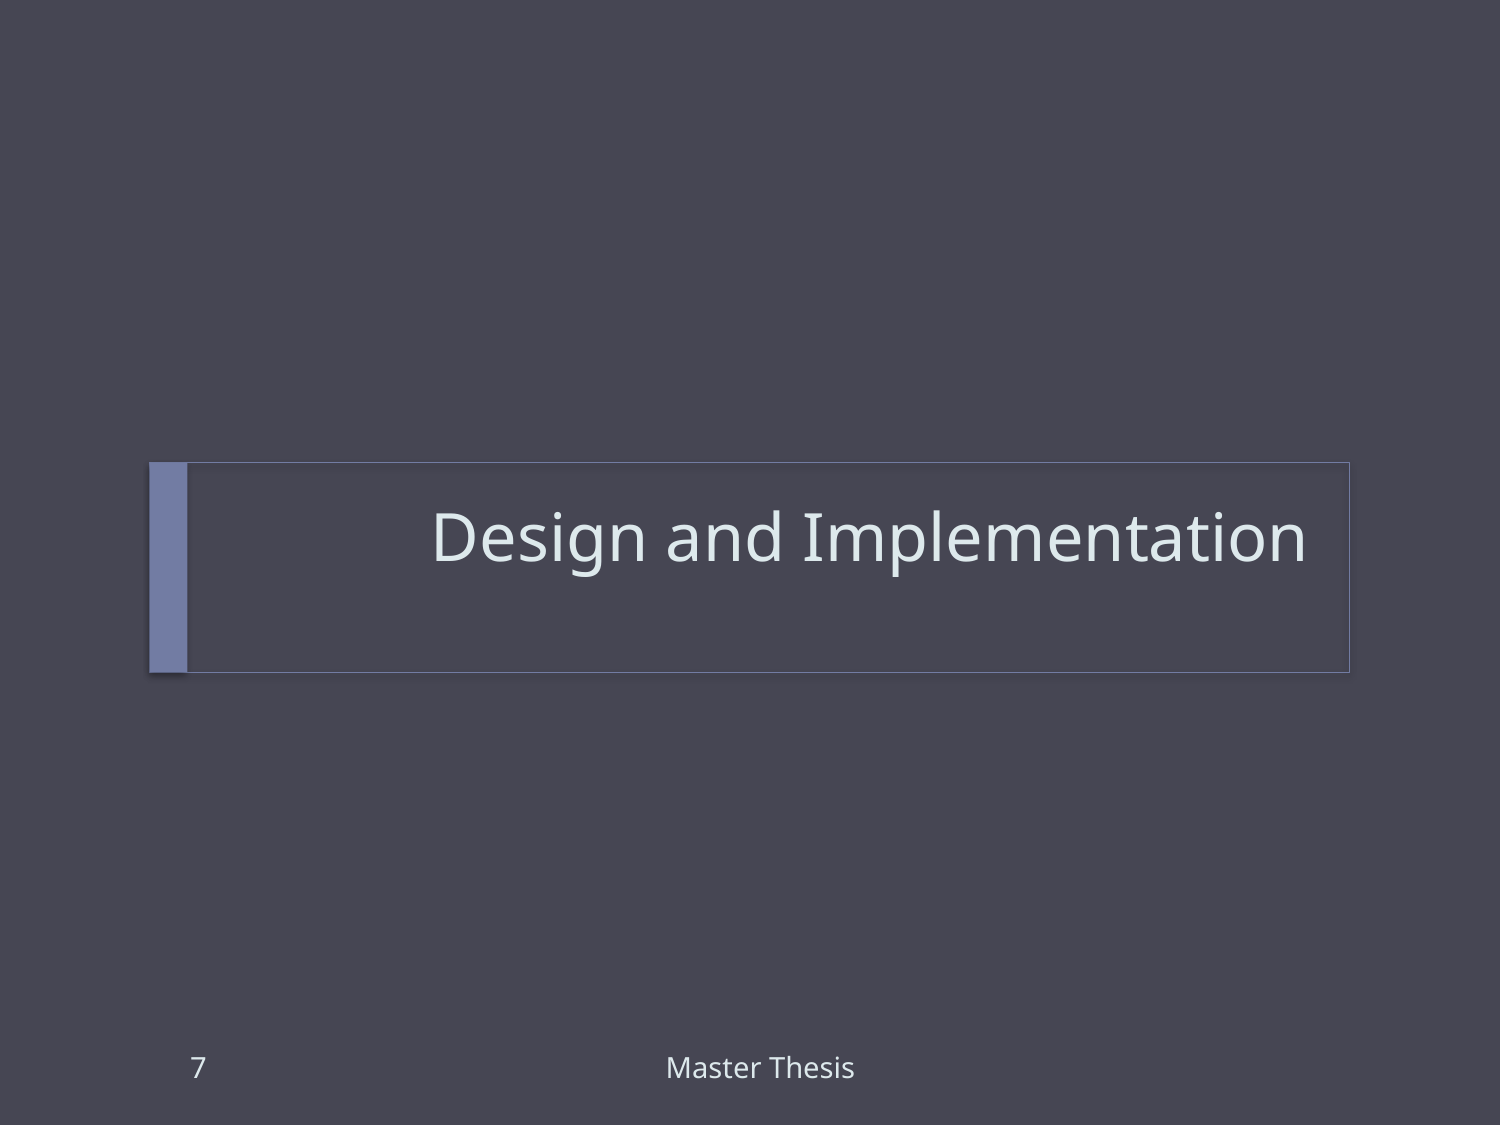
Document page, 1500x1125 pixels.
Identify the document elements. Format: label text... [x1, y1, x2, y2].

footer Master Thesis [475, 1042, 1046, 1103]
slide_number 7 [175, 1042, 425, 1103]
title Design and Implementation [200, 487, 1325, 663]
